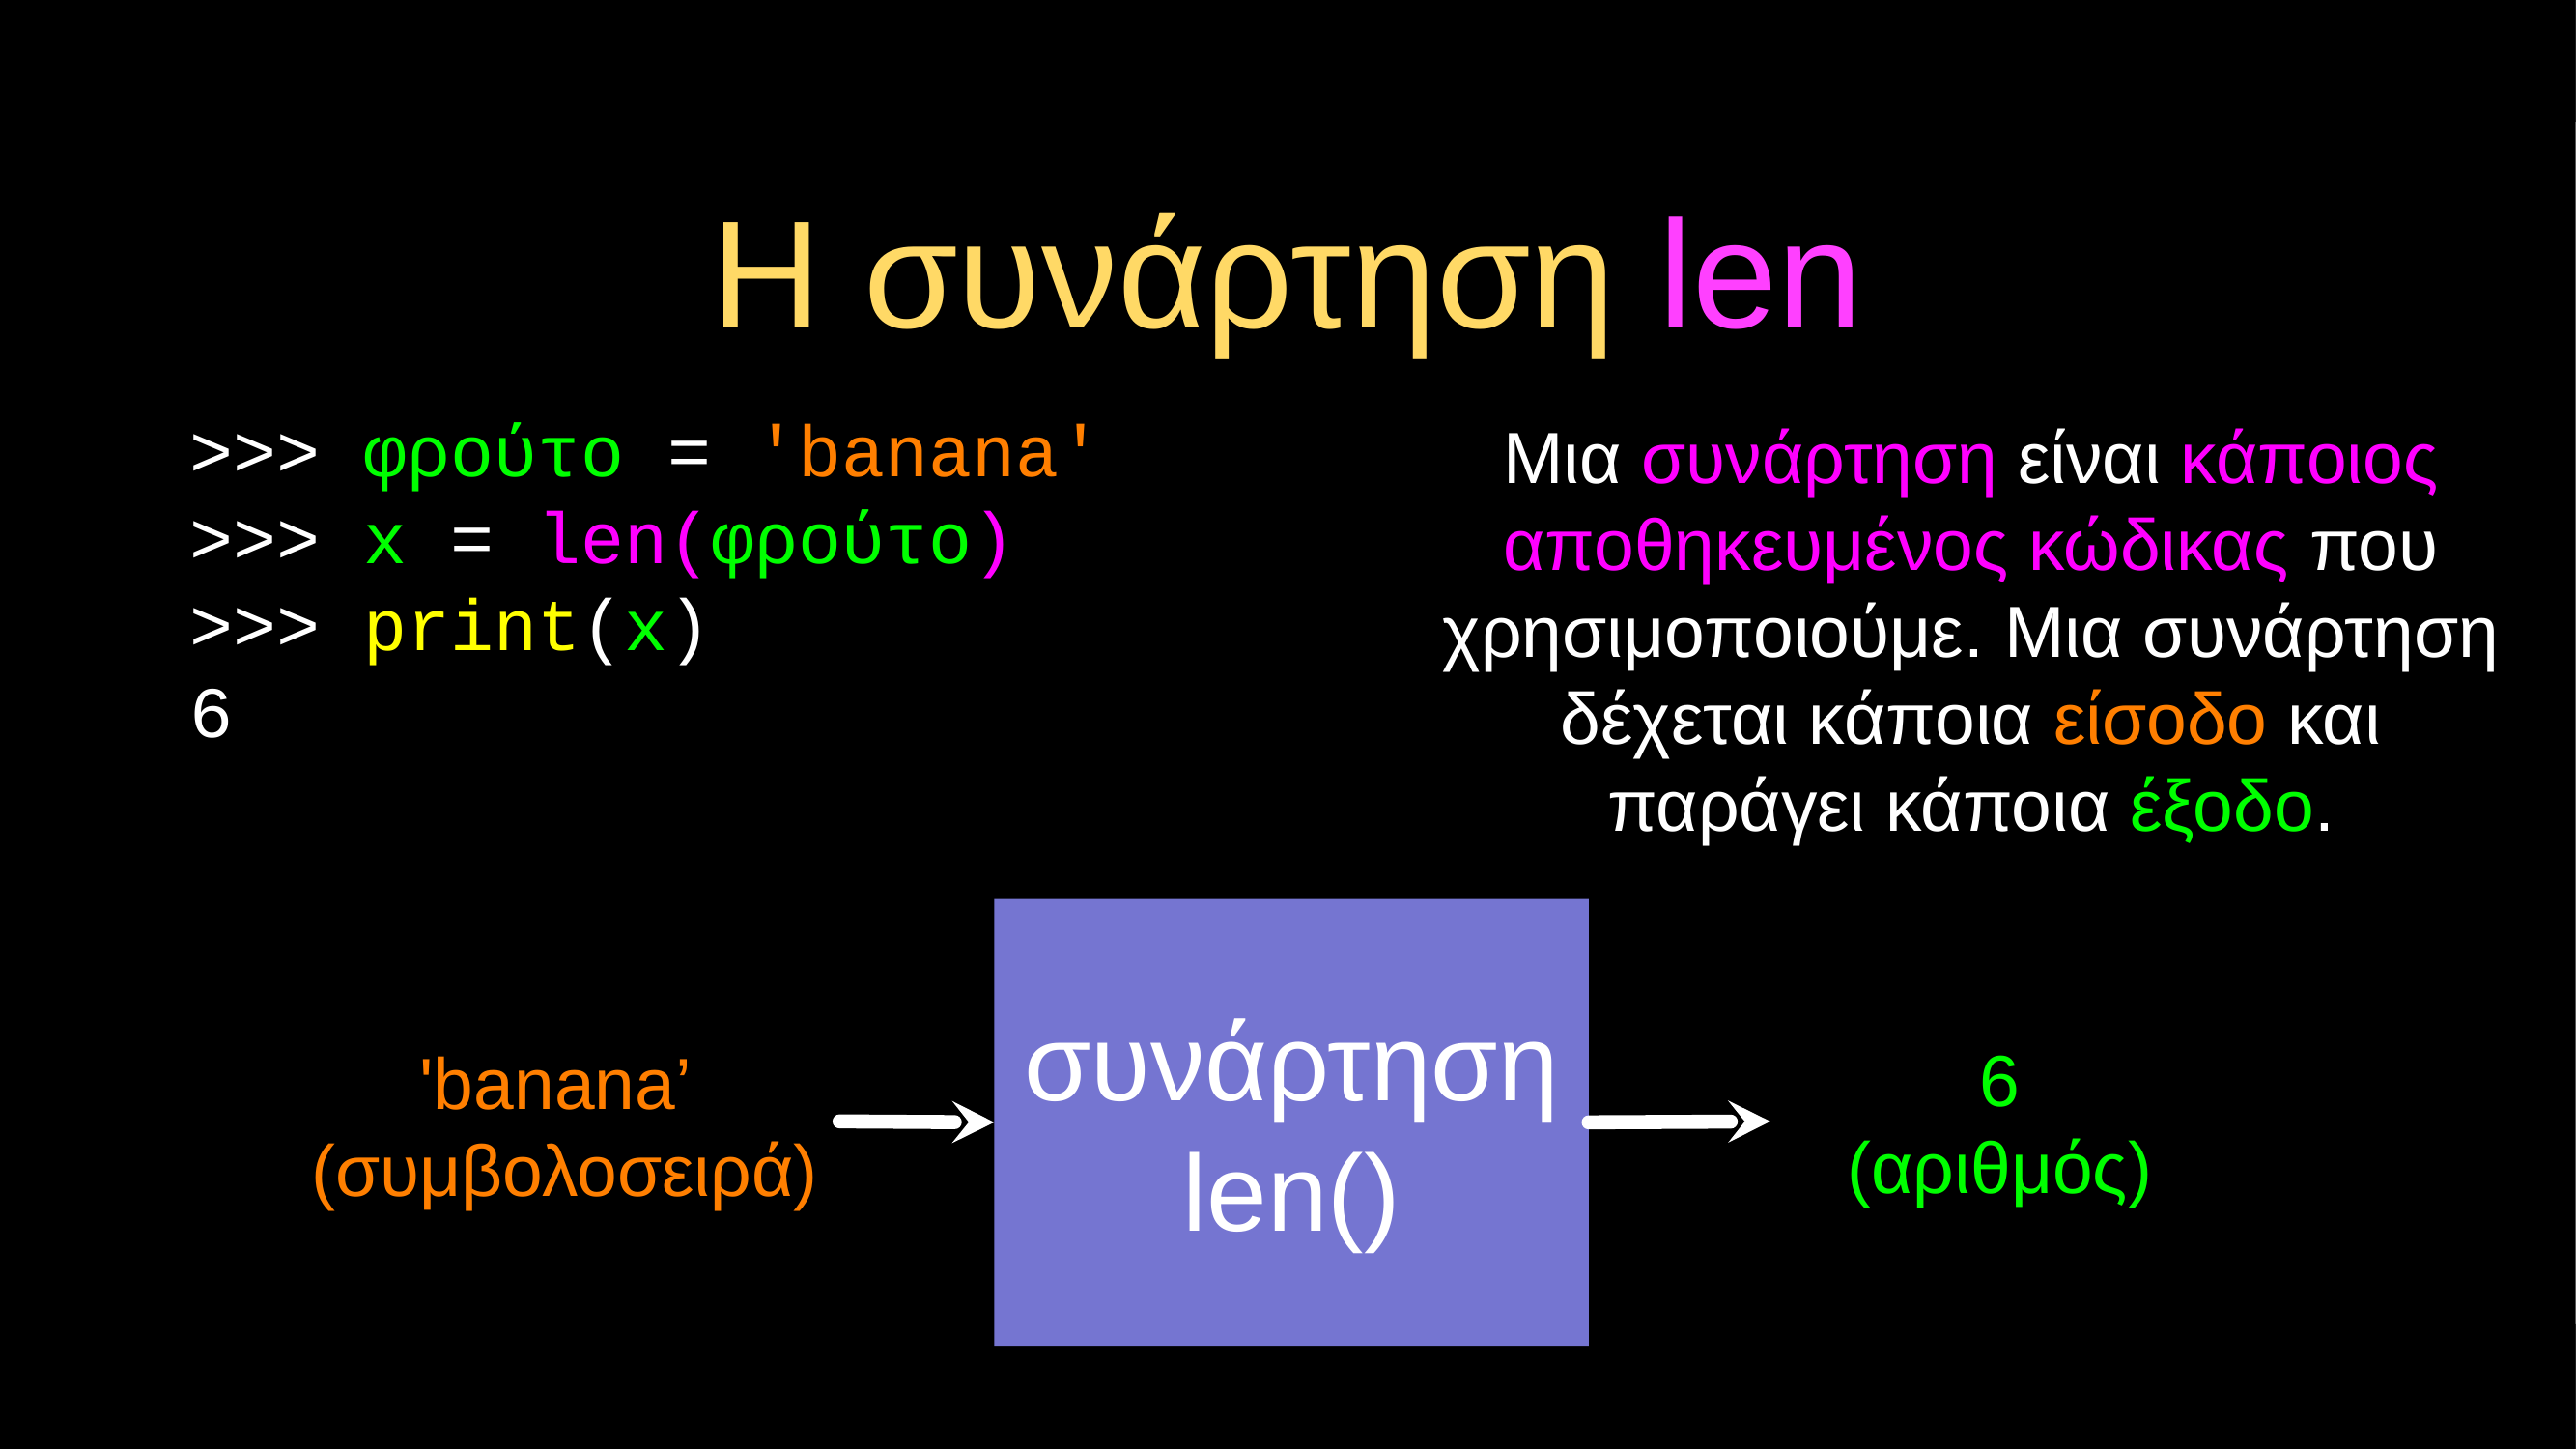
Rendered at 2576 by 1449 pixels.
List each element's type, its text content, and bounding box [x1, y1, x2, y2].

text_box >>> φρούτο = 'banana' >>> x = len(φρούτο) >>> print(x) 6 [189, 402, 1115, 754]
text_box συνάρτηση len() [994, 898, 1589, 1347]
title Η συνάρτηση len [183, 131, 2391, 403]
text_box Μια συνάρτηση είναι κάποιος αποθηκευμένος κώδικας που χρησιμοποιούμε. Μια συνάρτηση δέχεται κάποια είσοδο και παράγει κάποια έξοδο. [1429, 404, 2513, 852]
text_box 'banana’ (συμβολοσειρά) [301, 1036, 828, 1212]
text_box 6 (αριθμός) [1813, 1031, 2187, 1212]
